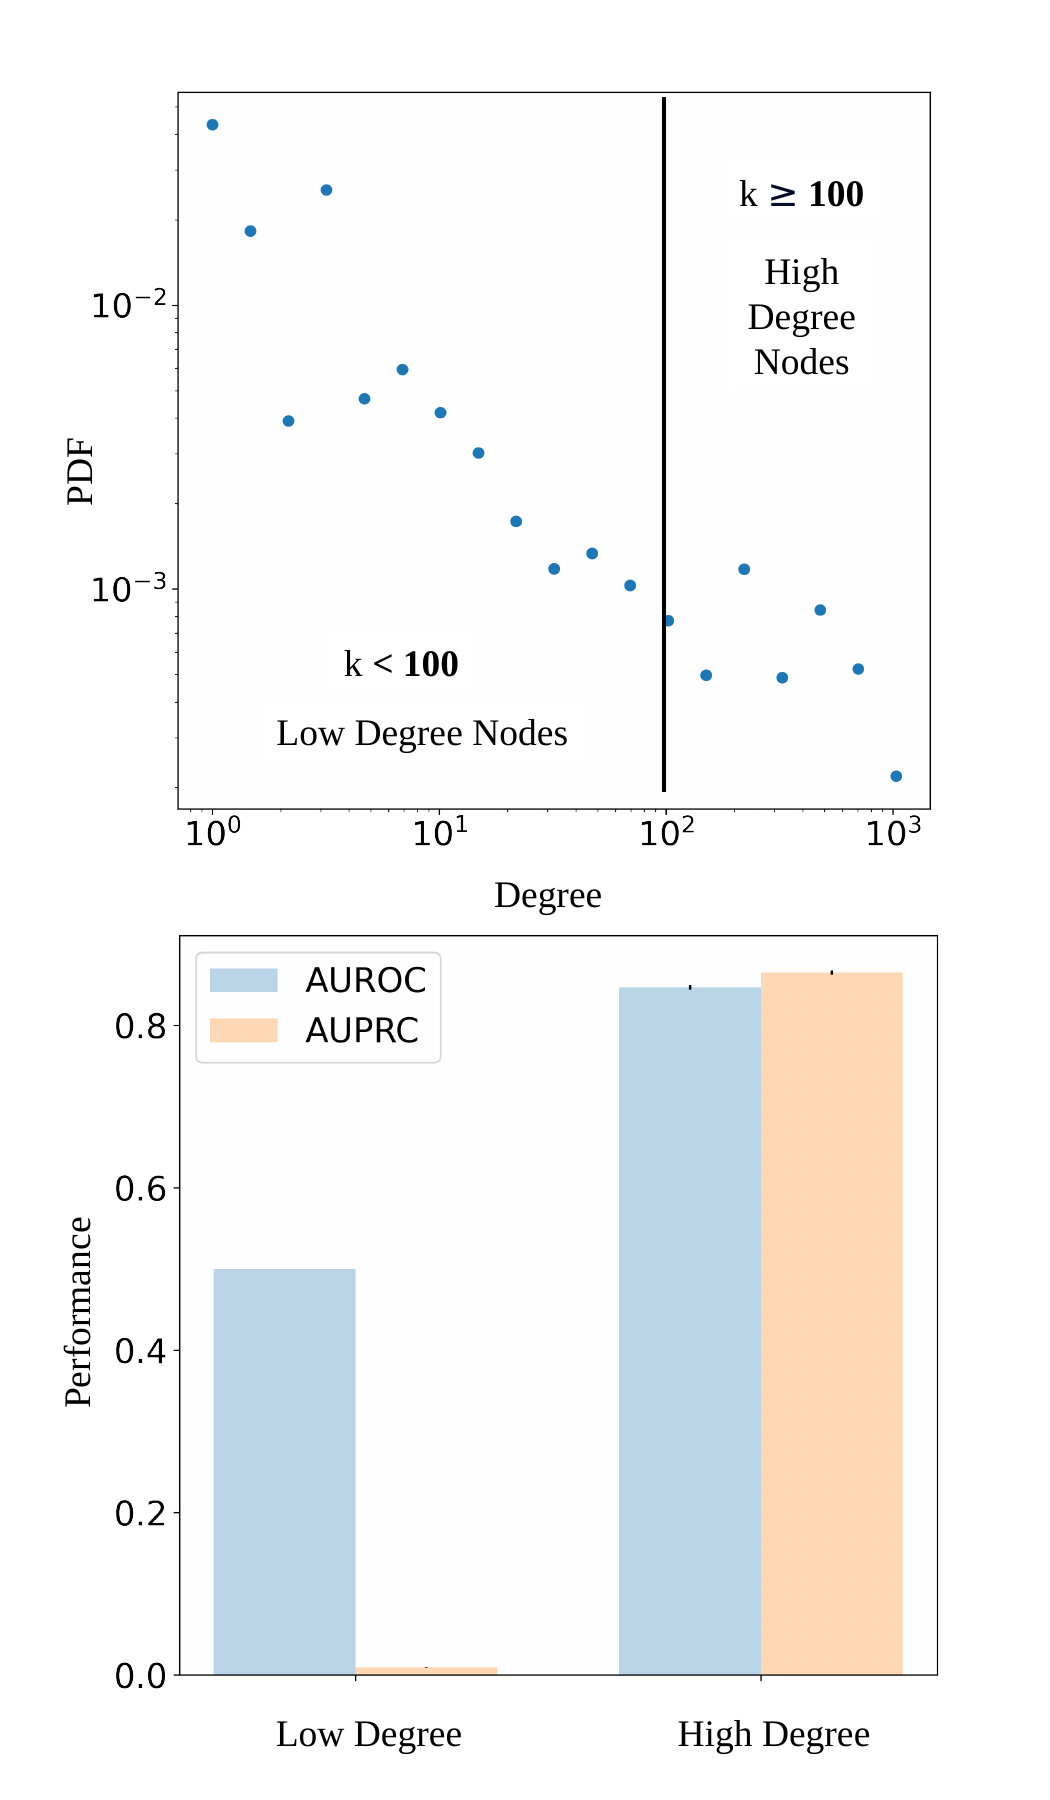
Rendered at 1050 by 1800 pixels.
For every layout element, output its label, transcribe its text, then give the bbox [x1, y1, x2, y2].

text_box Low Degree [261, 1707, 478, 1762]
text_box Performance [45, 1202, 100, 1424]
picture [100, 923, 949, 1707]
text_box Degree [479, 864, 618, 923]
picture [77, 80, 942, 864]
text_box High Degree [663, 1707, 886, 1762]
text_box PDF [47, 422, 77, 521]
